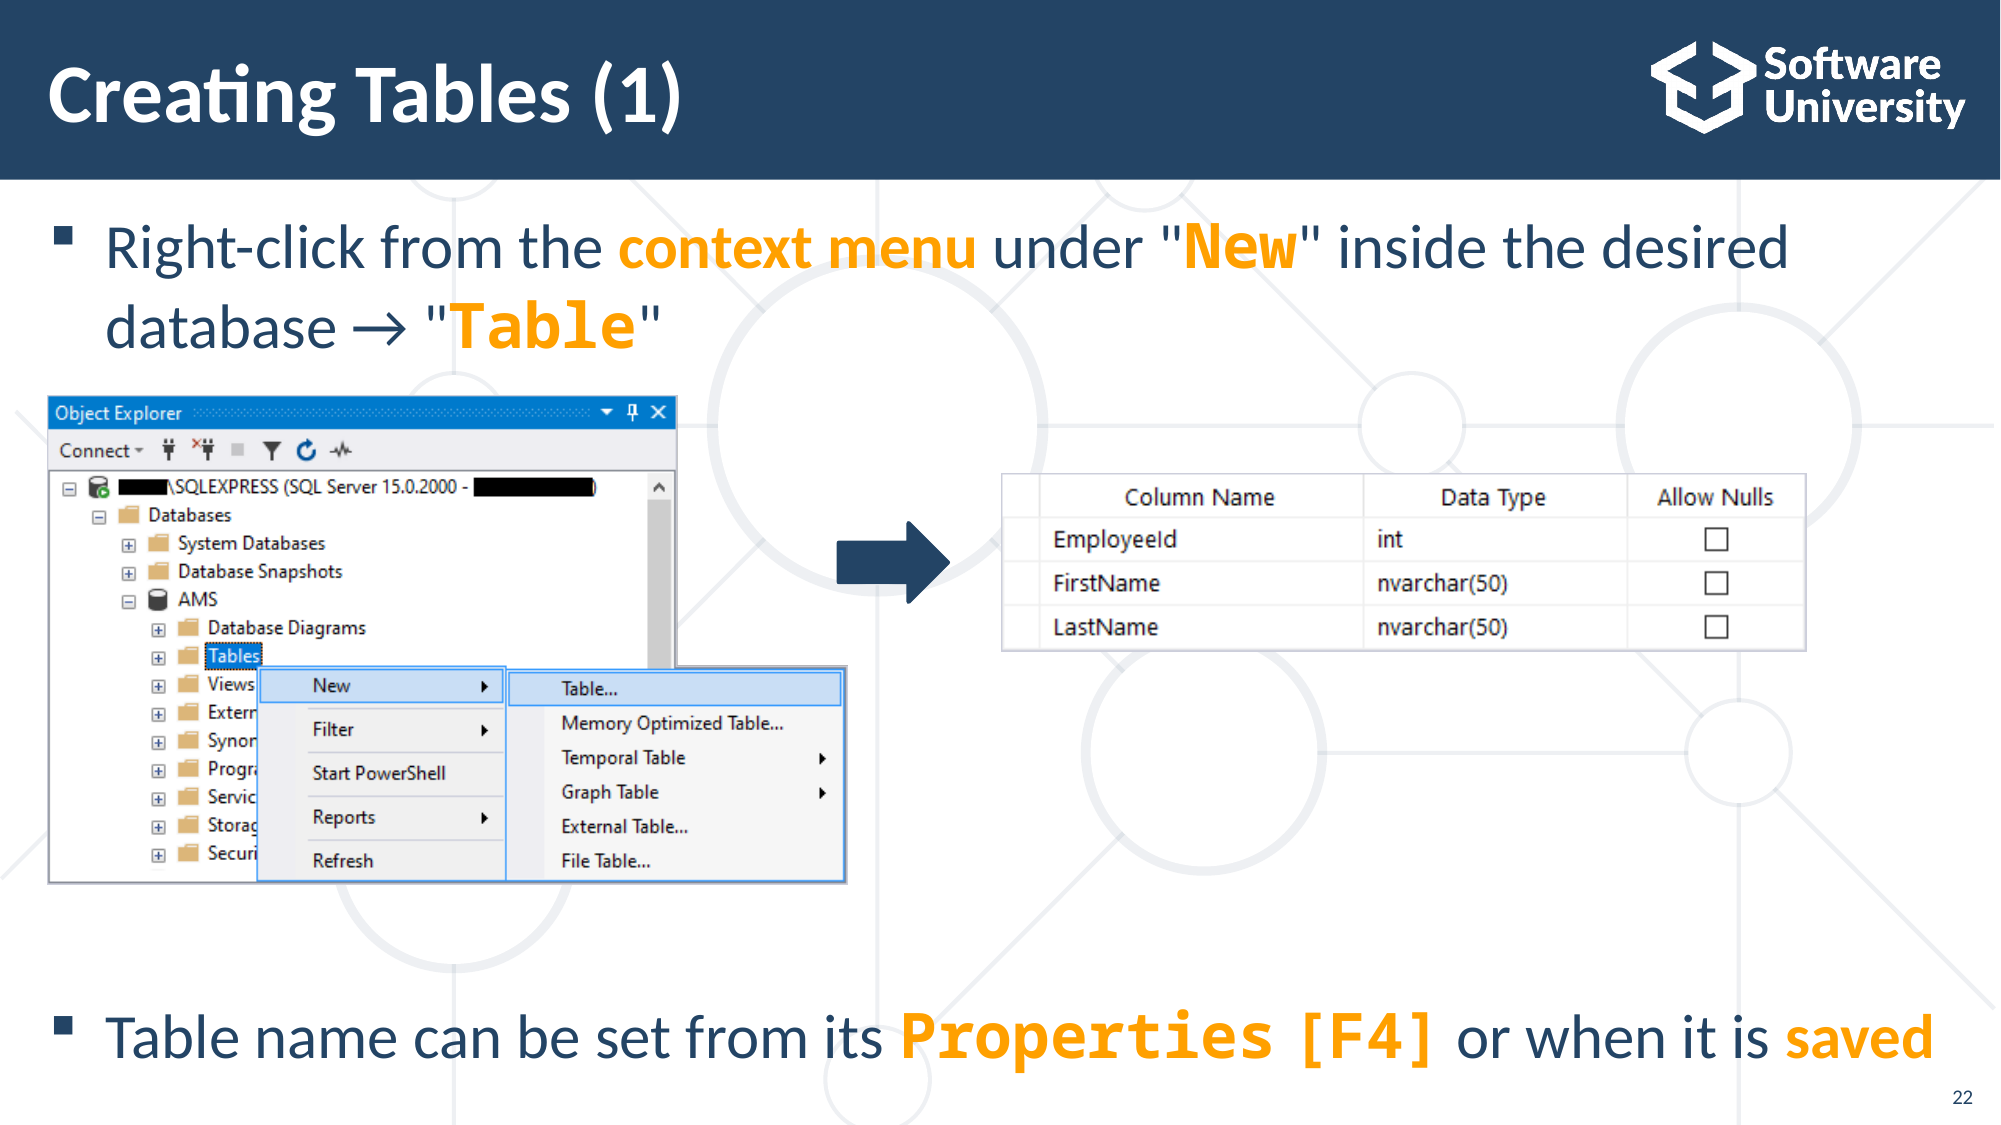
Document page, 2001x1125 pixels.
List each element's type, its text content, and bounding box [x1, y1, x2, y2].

title Creating Tables (1) [31, 16, 1625, 162]
slide_number 22 [1927, 1067, 1989, 1117]
picture [1001, 473, 1807, 652]
picture [1651, 41, 1966, 134]
text_box [854, 521, 951, 604]
picture [47, 395, 849, 886]
list Right-click from the context menu under "New" inside the desired database → "Table" Table name can be set from its Properties [F4] or when it is saved [31, 196, 1970, 1104]
